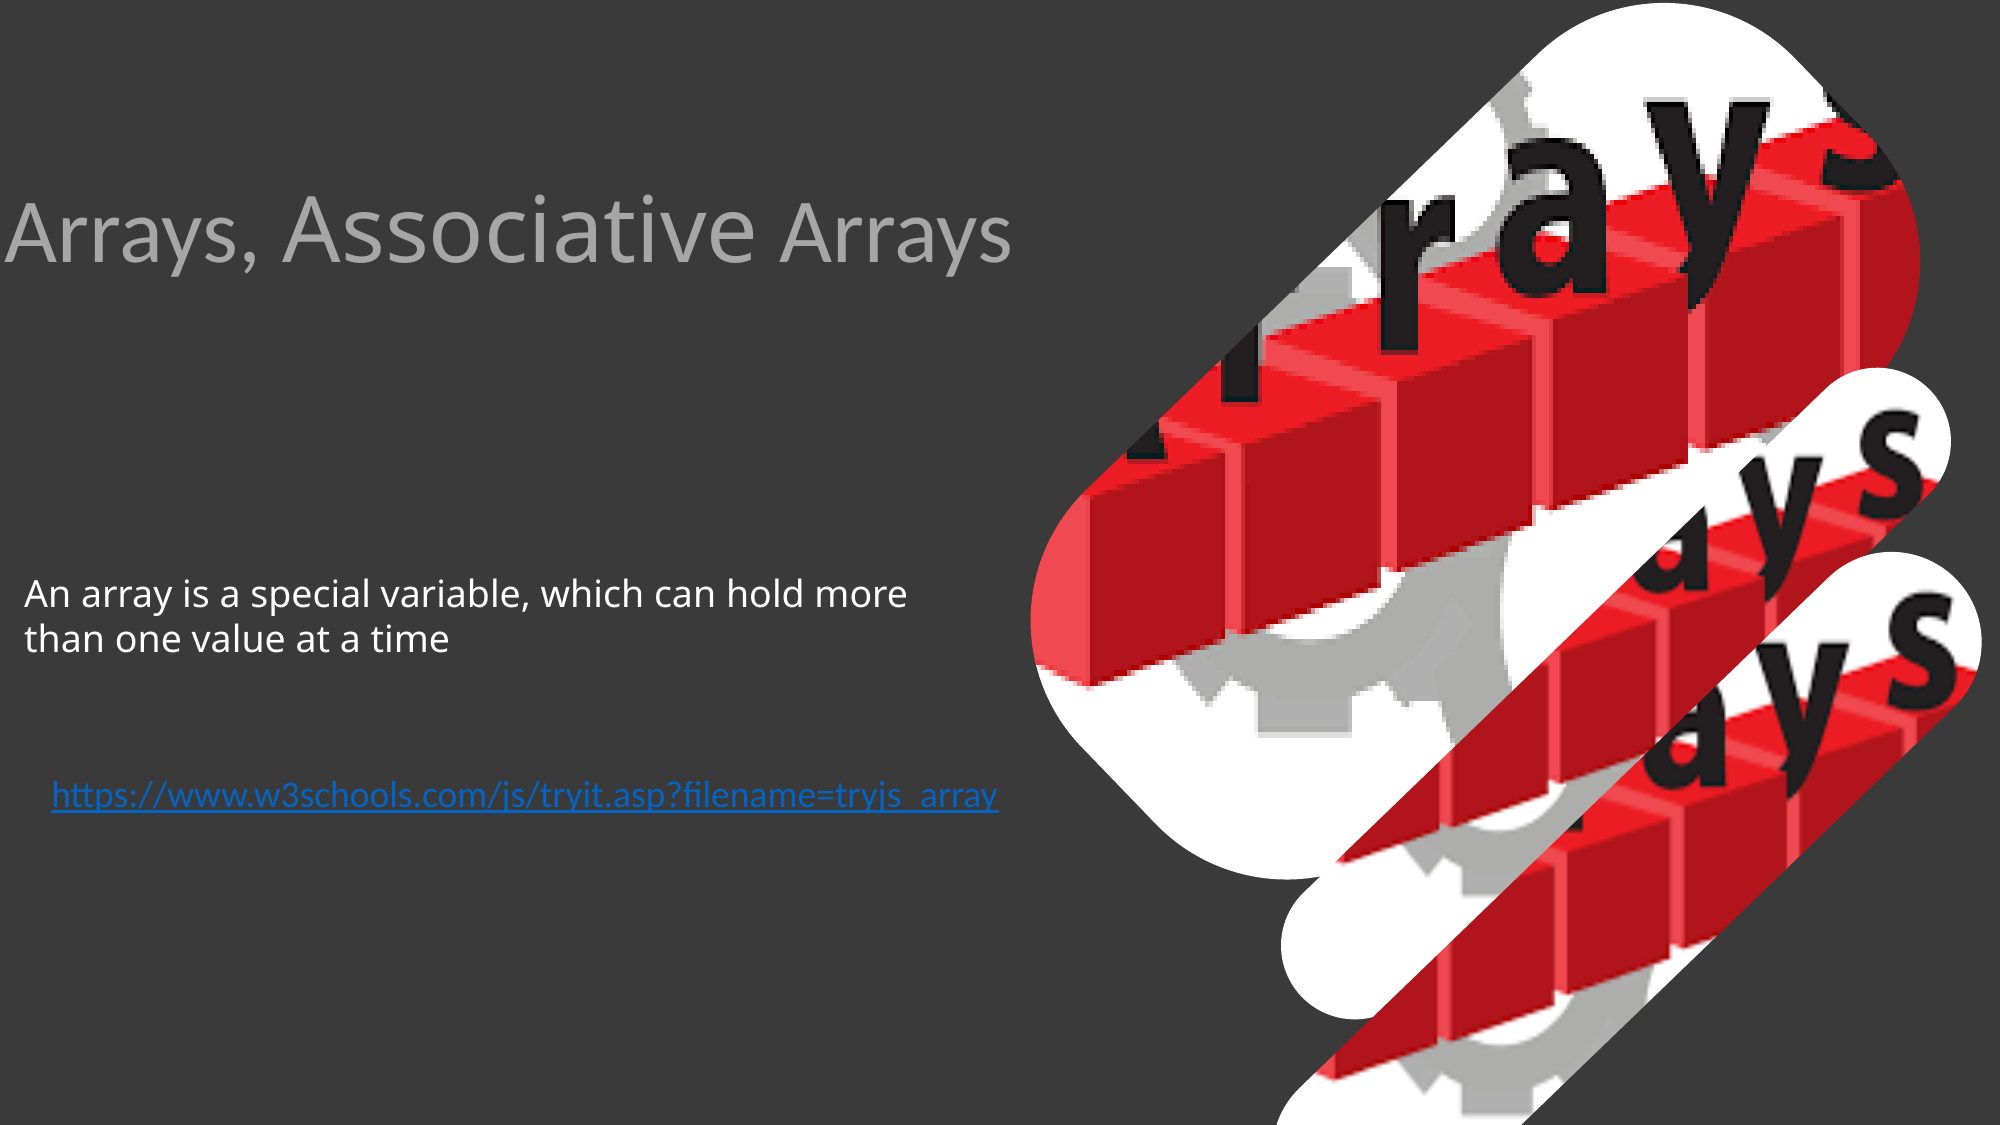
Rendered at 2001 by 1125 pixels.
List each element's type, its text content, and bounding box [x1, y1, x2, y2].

picture [1381, 2, 1912, 205]
text_box Arrays, Associative Arrays [0, 163, 1029, 288]
text_box https://www.w3schools.com/js/tryit.asp?filename=tryjs_array [36, 762, 979, 823]
picture [1276, 988, 1663, 1125]
text_box An array is a special variable, which can hold more than one value at a time [9, 562, 979, 668]
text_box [979, 205, 2000, 988]
